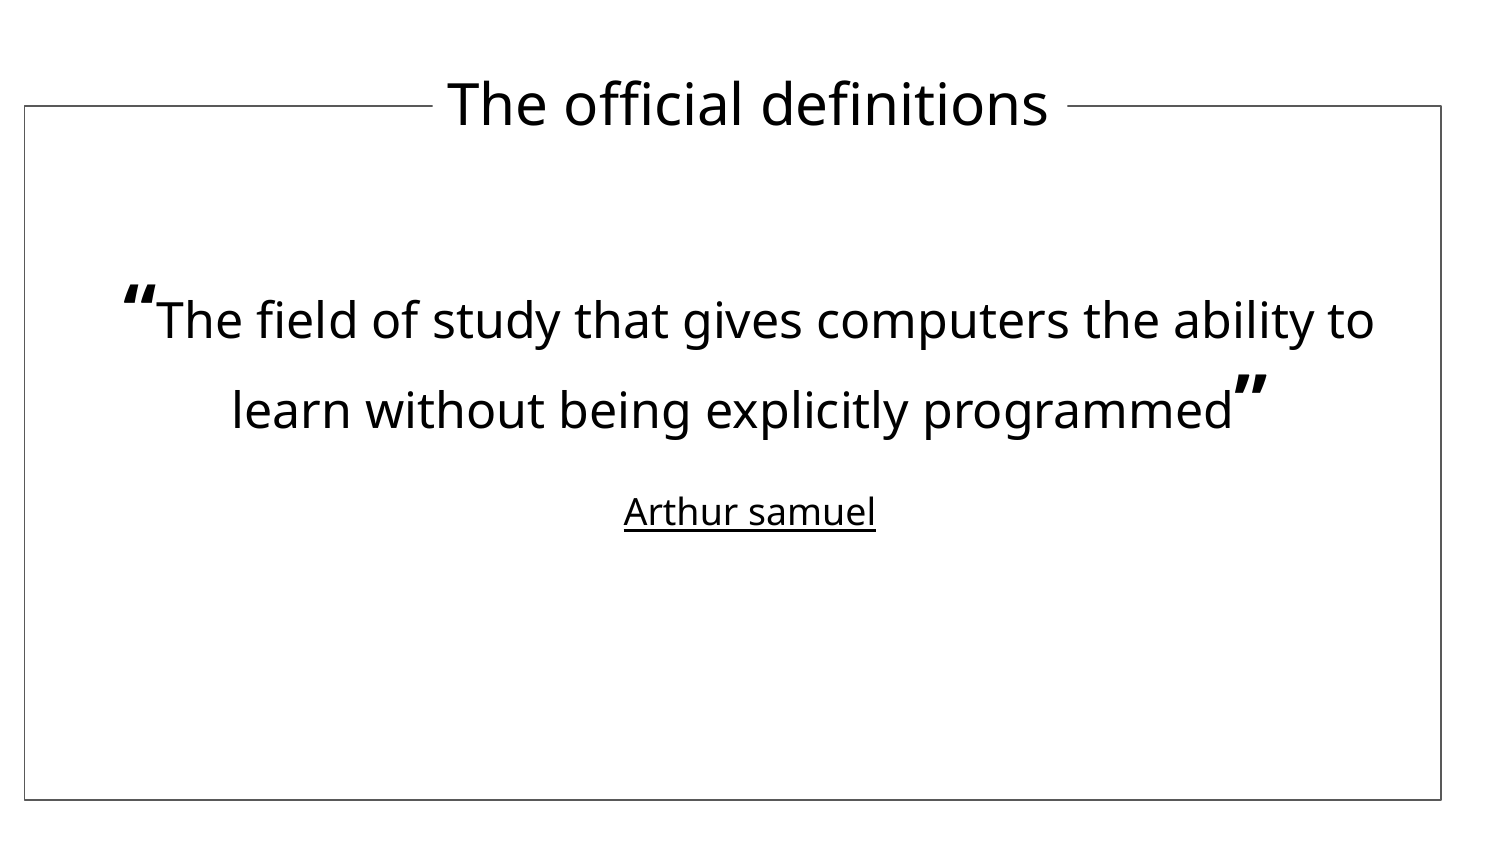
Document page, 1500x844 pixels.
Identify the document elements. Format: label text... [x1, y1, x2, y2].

text_box [24, 105, 1441, 800]
text_box The official definitions [432, 51, 1068, 167]
text_box “The field of study that gives computers the ability to learn without being explicitly programmed” Arthur samuel [102, 248, 1398, 614]
